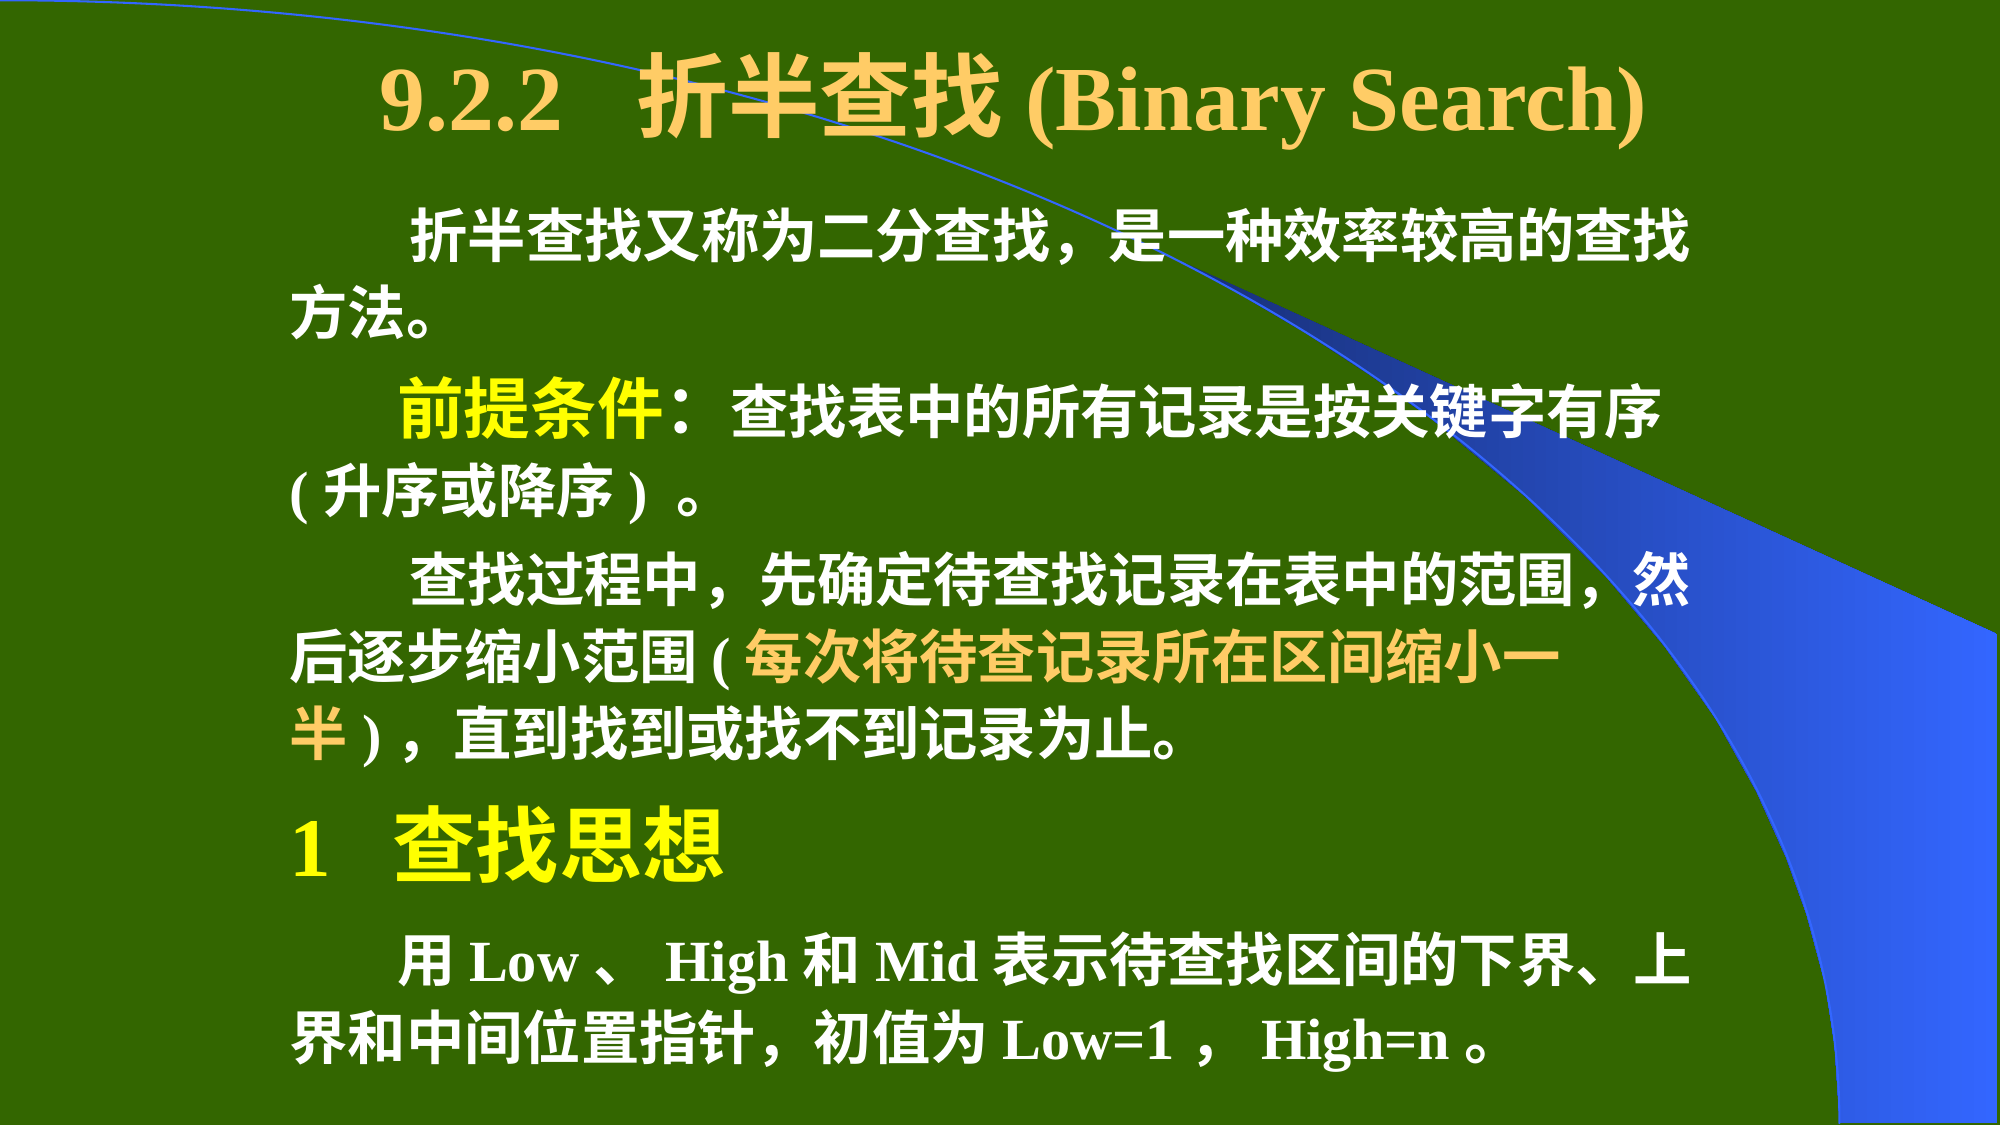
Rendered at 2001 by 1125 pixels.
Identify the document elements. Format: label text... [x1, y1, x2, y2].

title 9.2.2 折半查找(Binary Search) [349, 30, 1678, 157]
list 折半查找又称为二分查找，是一种效率较高的查找方法。 前提条件：查找表中的所有记录是按关键字有序(升序或降序) 。 查找过程中，先确定待查找记录在表中的范围，然后逐步缩小范围(每次将待查记录所在区间缩小一半)，直到找到或找不到记录为止。 1 查找思想 用Low、High和Mid表示待查找区间的下界、上界和中间位置指针，初值为Low=1，High=n。 [274, 184, 1726, 1095]
